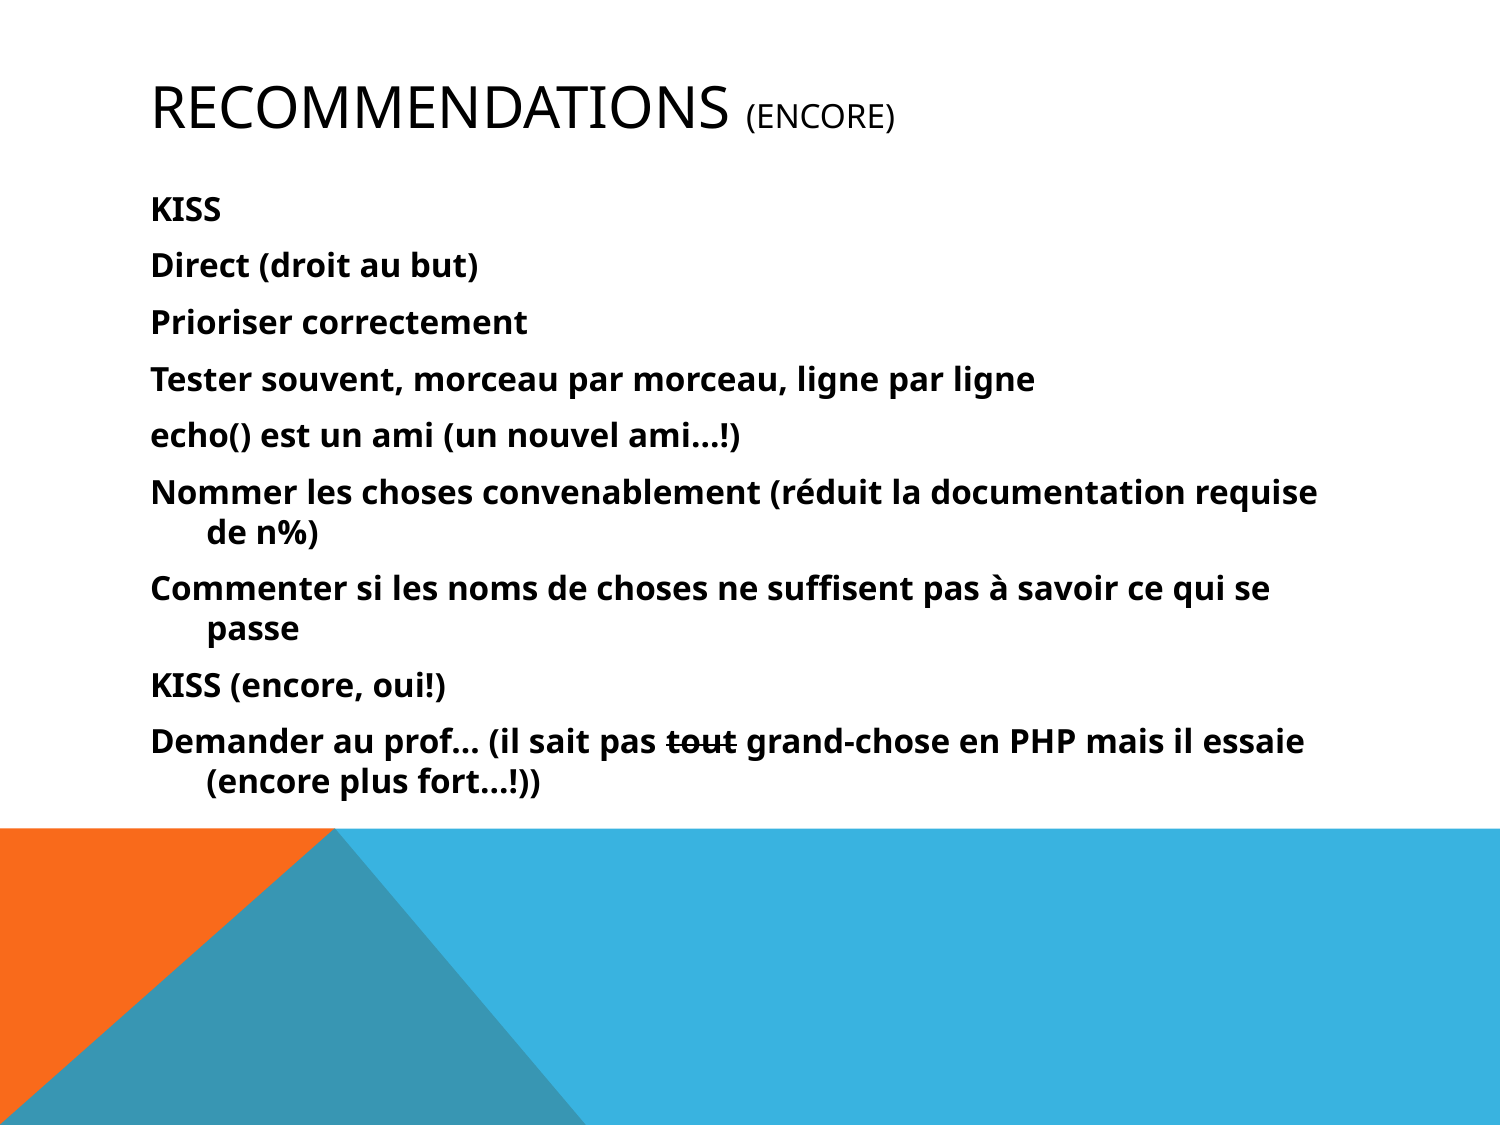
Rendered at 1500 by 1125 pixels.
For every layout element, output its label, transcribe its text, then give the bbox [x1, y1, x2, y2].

title Recommendations (encore) [135, 60, 1369, 150]
list KISS Direct (droit au but) Prioriser correctement Tester souvent, morceau par morceau, ligne par ligne echo() est un ami (un nouvel ami…!) Nommer les choses convenablement (réduit la documentation requise de n%) Commenter si les noms de choses ne suffisent pas à savoir ce qui se passe KISS (encore, oui!) Demander au prof… (il sait pas tout grand-chose en PHP mais il essaie (encore plus fort…!)) [135, 180, 1369, 768]
